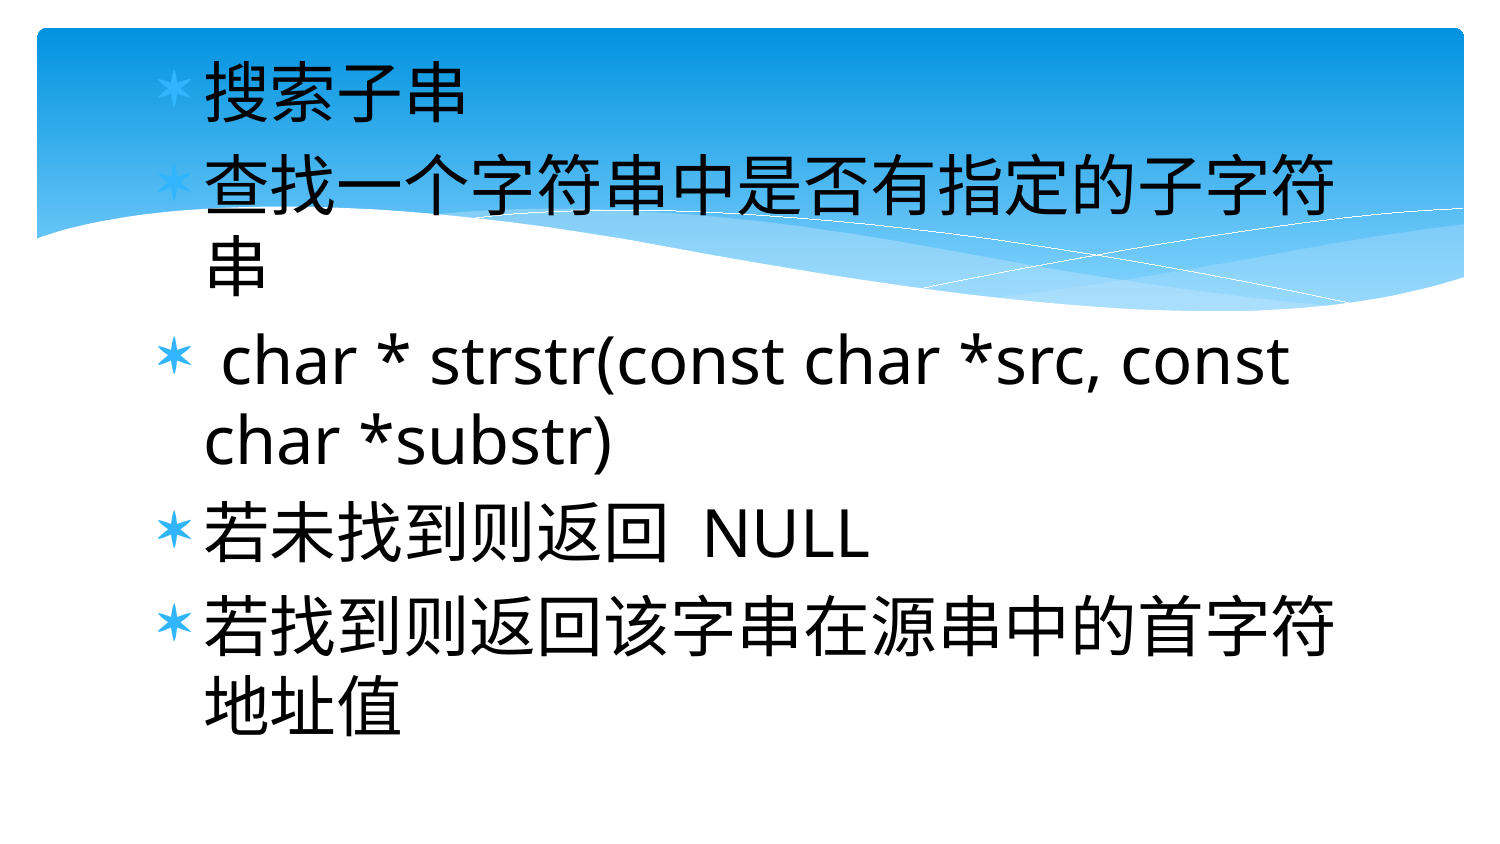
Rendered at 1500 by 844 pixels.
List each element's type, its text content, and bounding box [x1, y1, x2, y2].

list 搜索子串 查找一个字符串中是否有指定的子字符串 char * strstr(const char *src, const char *substr) 若未找到则返回 NULL 若找到则返回该字串在源串中的首字符地址值 [143, 43, 1359, 754]
